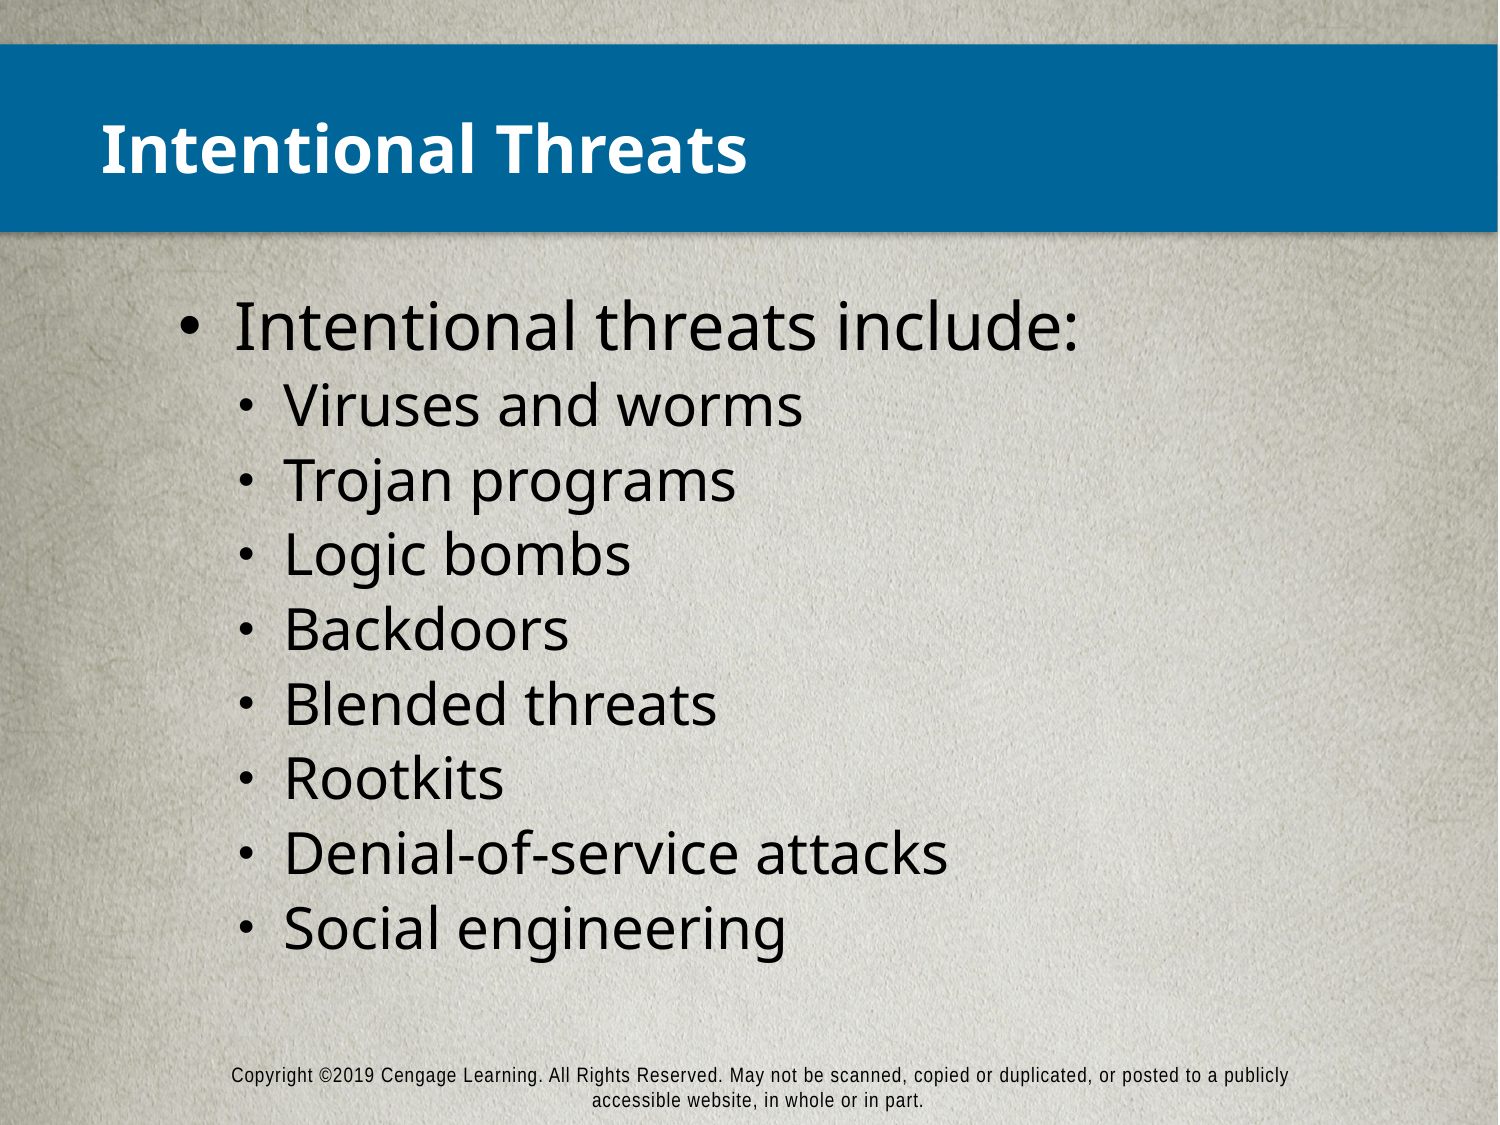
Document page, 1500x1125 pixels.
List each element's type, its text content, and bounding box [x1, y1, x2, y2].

title Intentional Threats [86, 75, 1437, 220]
list Intentional threats include: Viruses and worms Trojan programs Logic bombs Backdoors Blended threats Rootkits Denial-of-service attacks Social engineering [163, 285, 1447, 945]
picture [0, 0, 1498, 44]
picture [0, 233, 1498, 1123]
